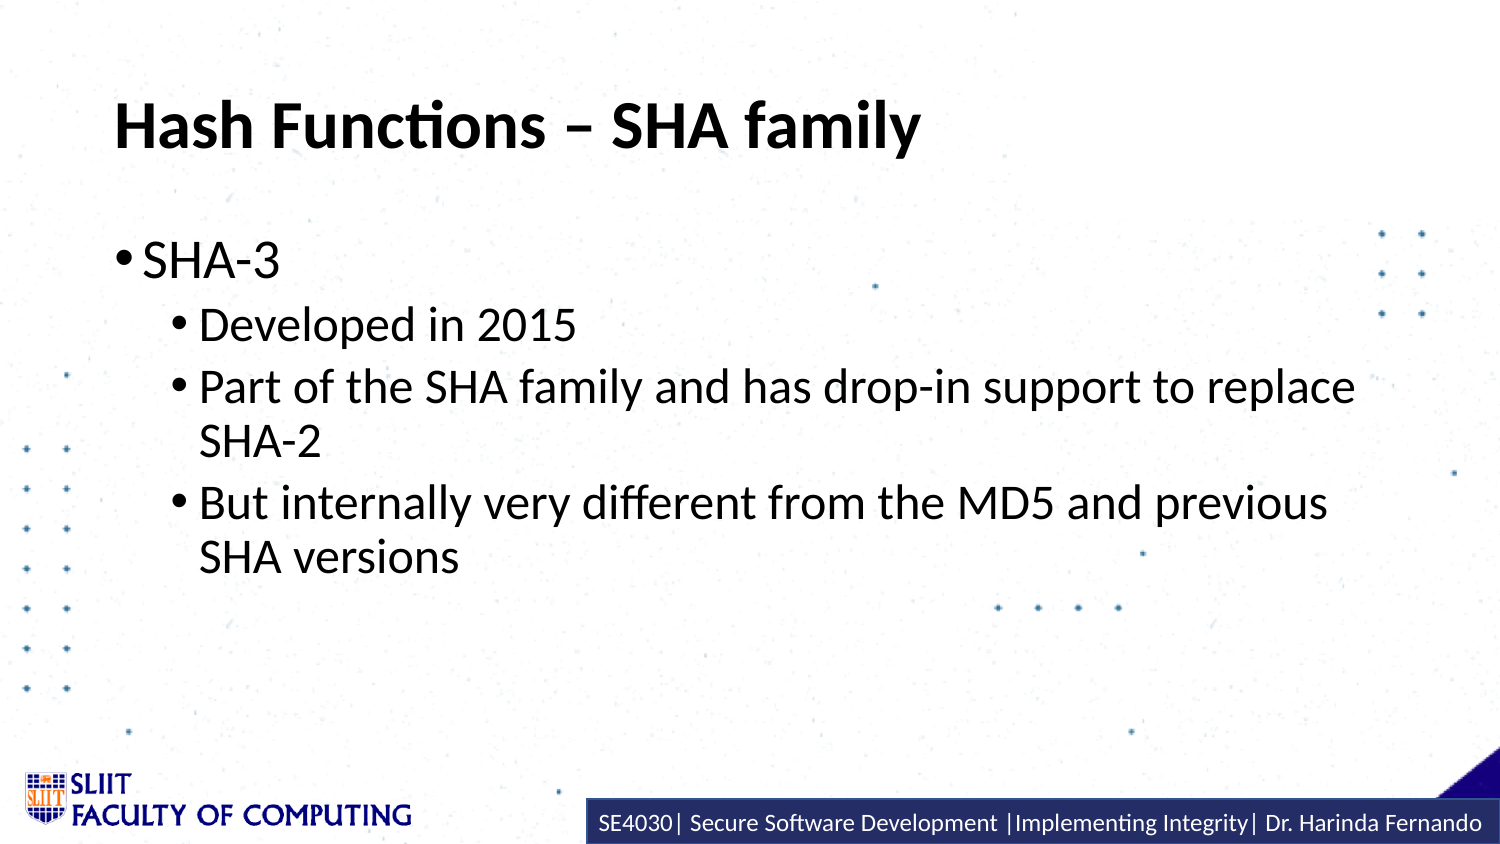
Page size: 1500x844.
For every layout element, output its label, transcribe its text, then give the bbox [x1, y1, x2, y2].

picture [0, 0, 1500, 844]
list SHA-3 Developed in 2015 Part of the SHA family and has drop-in support to replace SHA-2 But internally very different from the MD5 and previous SHA versions [103, 224, 1397, 760]
title Hash Functions – SHA family [103, 44, 1397, 208]
